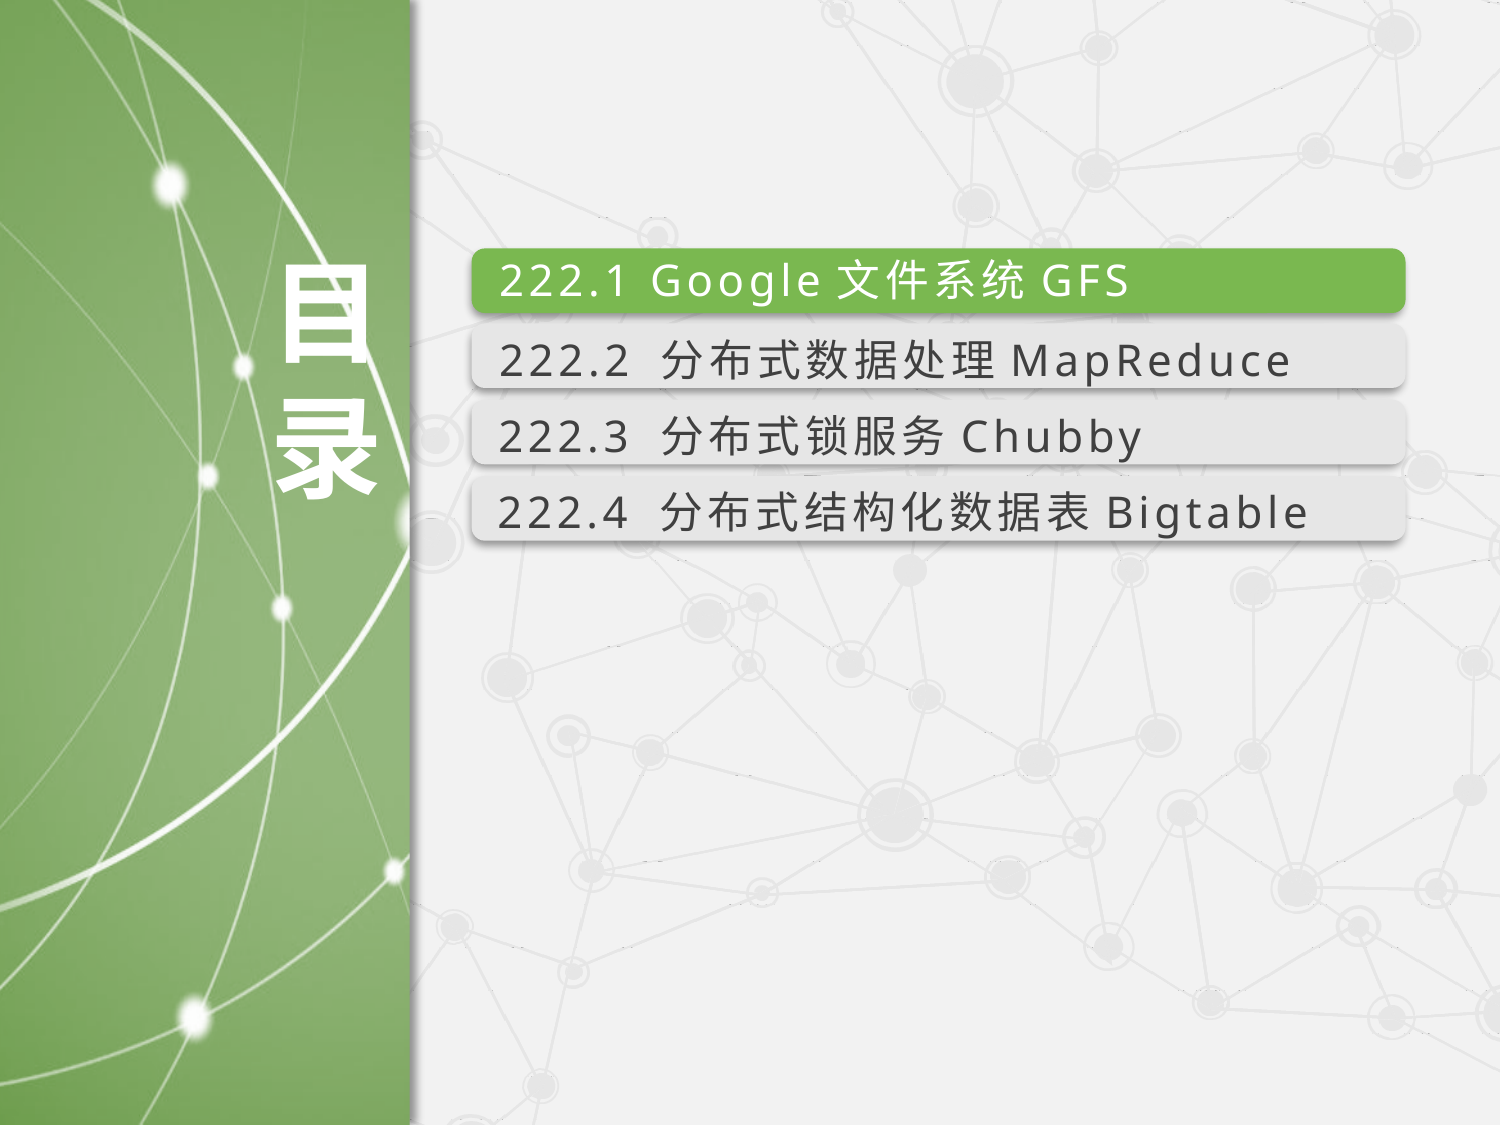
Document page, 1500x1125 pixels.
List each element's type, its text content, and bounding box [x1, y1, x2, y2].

text_box 222.2 分布式数据处理MapReduce [484, 325, 1306, 393]
text_box [470, 247, 1407, 315]
text_box [470, 398, 1407, 466]
text_box 222.3 分布式锁服务Chubby [483, 401, 1156, 469]
picture [410, 0, 1500, 1125]
text_box [470, 475, 1407, 542]
text_box 222.4 分布式结构化数据表Bigtable [482, 477, 1323, 546]
text_box 222.1 Google文件系统GFS [484, 245, 1144, 313]
text_box [470, 322, 1407, 389]
